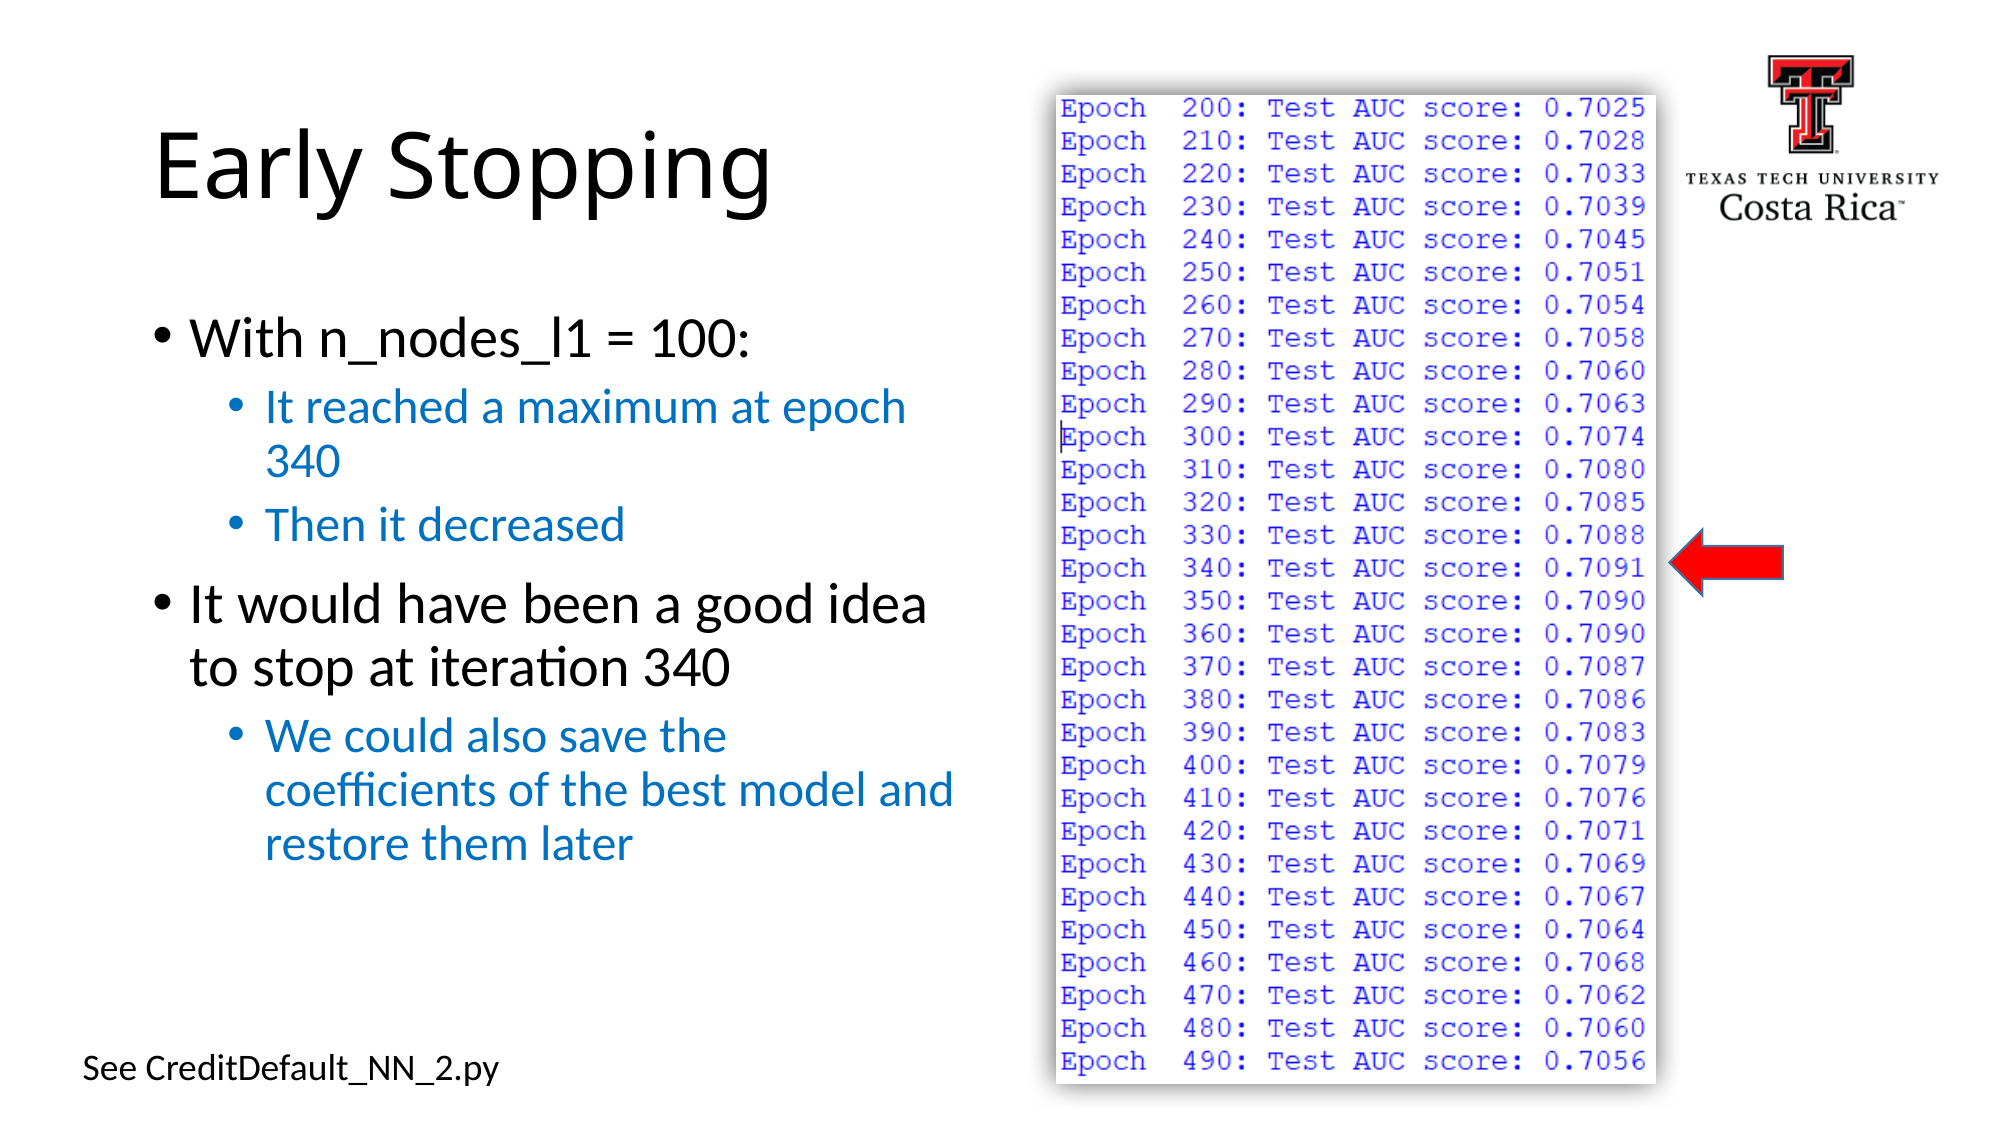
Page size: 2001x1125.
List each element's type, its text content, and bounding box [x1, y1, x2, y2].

picture [1664, 30, 1964, 251]
list With n_nodes_l1 = 100: It reached a maximum at epoch 340 Then it decreased It would have been a good idea to stop at iteration 340 We could also save the coefficients of the best model and restore them later [137, 299, 986, 1014]
text_box [1667, 527, 1784, 598]
title Early Stopping [137, 59, 1863, 278]
picture [1056, 95, 1656, 1084]
text_box See CreditDefault_NN_2.py [67, 1035, 562, 1096]
